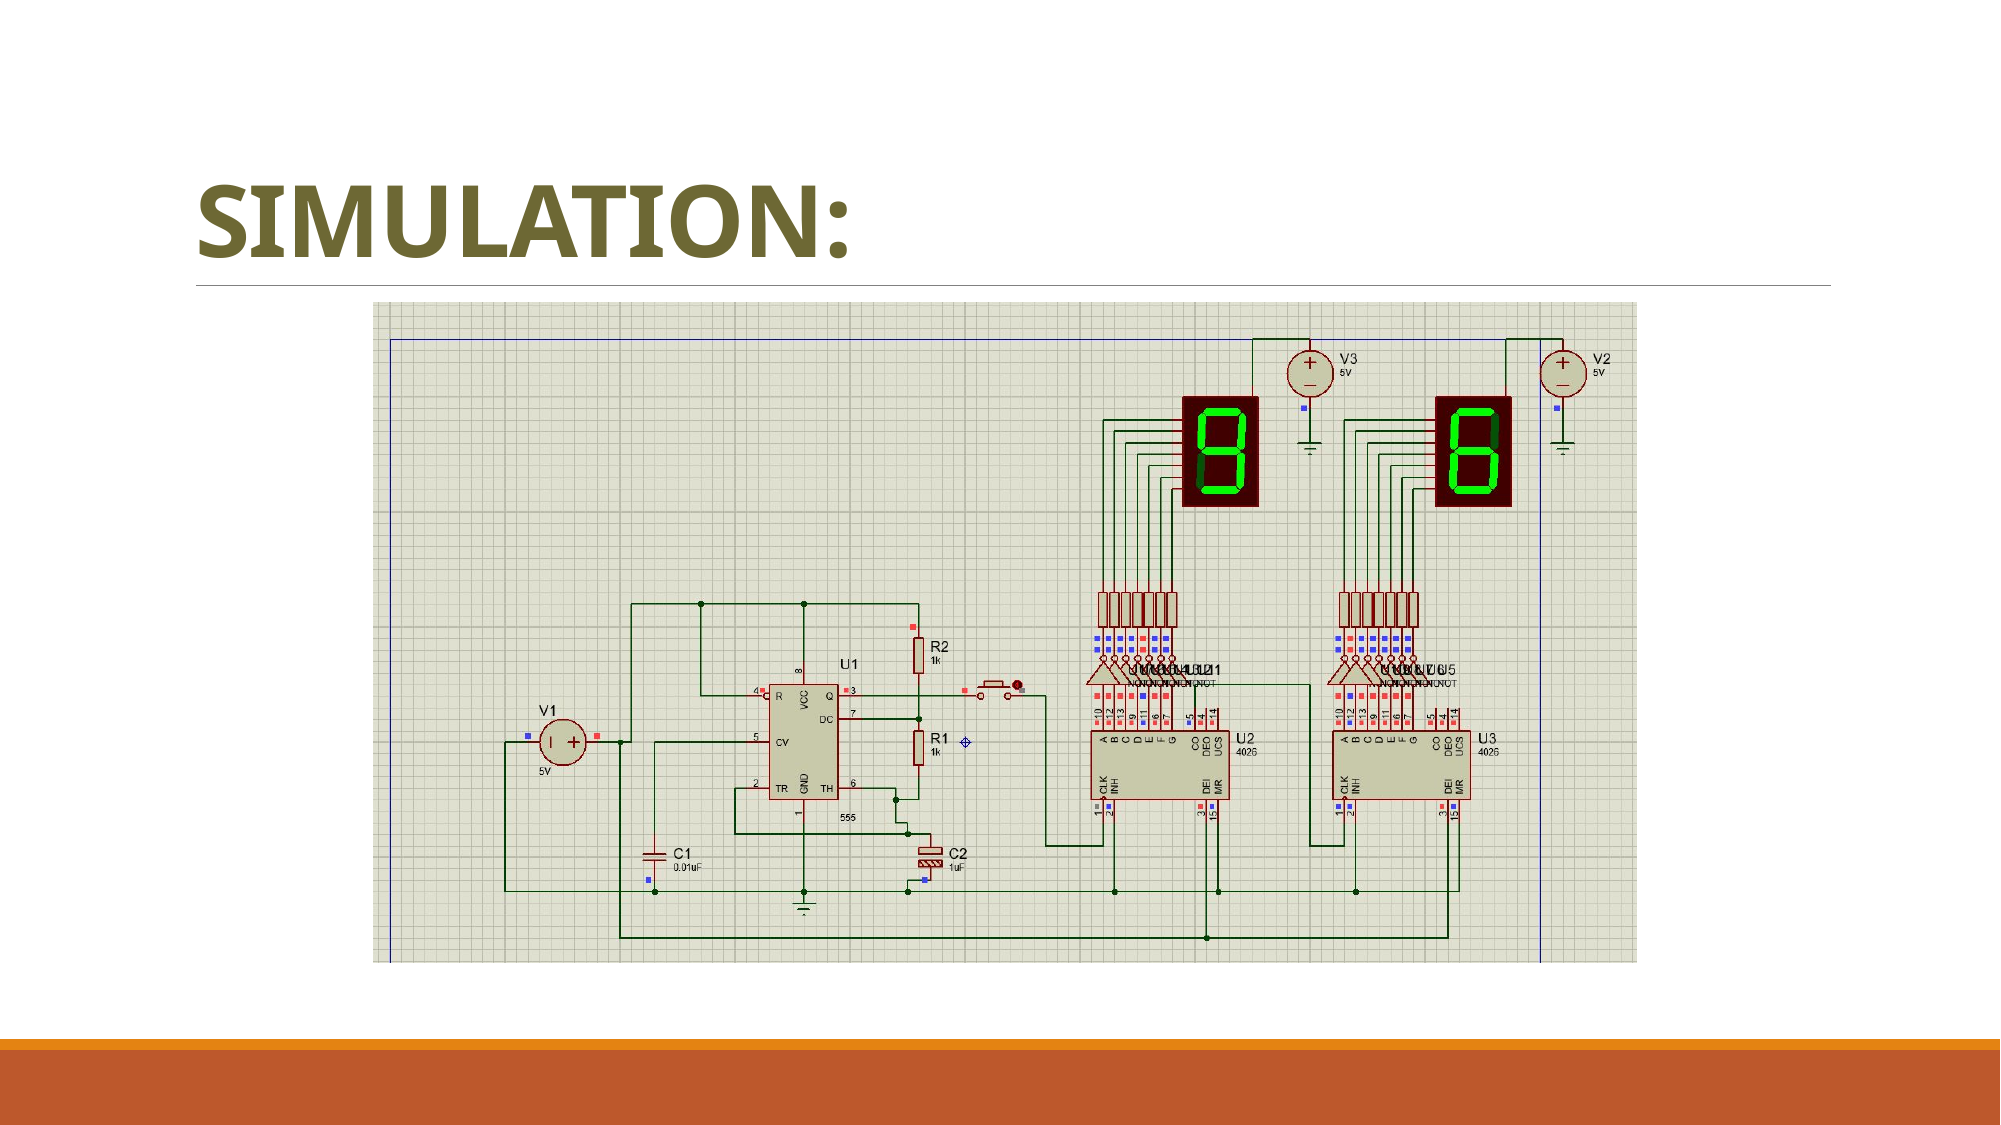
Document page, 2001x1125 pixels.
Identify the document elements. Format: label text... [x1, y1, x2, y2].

title SIMULATION: [180, 47, 1830, 285]
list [372, 302, 1638, 964]
